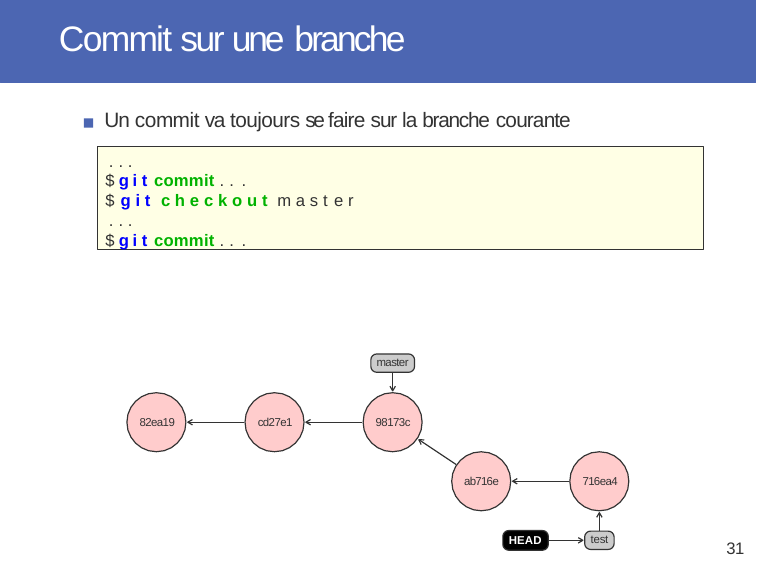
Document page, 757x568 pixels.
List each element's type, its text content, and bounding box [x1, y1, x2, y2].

text_box [370, 354, 415, 373]
text_box [245, 392, 305, 452]
text_box Un commit va toujours se faire sur la branche courante [102, 104, 587, 132]
text_box [569, 451, 629, 511]
text_box [83, 118, 94, 128]
text_box master [374, 352, 411, 369]
text_box 716ea4 [580, 471, 619, 488]
text_box 82ea19 [137, 412, 176, 429]
text_box cd27e1 [255, 412, 294, 429]
text_box [451, 451, 511, 511]
text_box 98173c [373, 412, 412, 429]
text_box test [588, 530, 611, 546]
text_box ab716e [462, 471, 501, 488]
text_box HEAD [506, 530, 545, 547]
text_box [363, 392, 423, 452]
text_box [418, 439, 425, 445]
text_box [126, 392, 186, 452]
title Commit sur une branche [56, 14, 408, 112]
text_box [502, 531, 549, 551]
text_box . . . $ g i t commit . . . $ g i t c h e c k o u t m a s t e r . . . $ g i t commit . . . [97, 146, 704, 250]
text_box [596, 512, 603, 518]
text_box [584, 531, 615, 550]
text_box 31 [724, 535, 747, 558]
